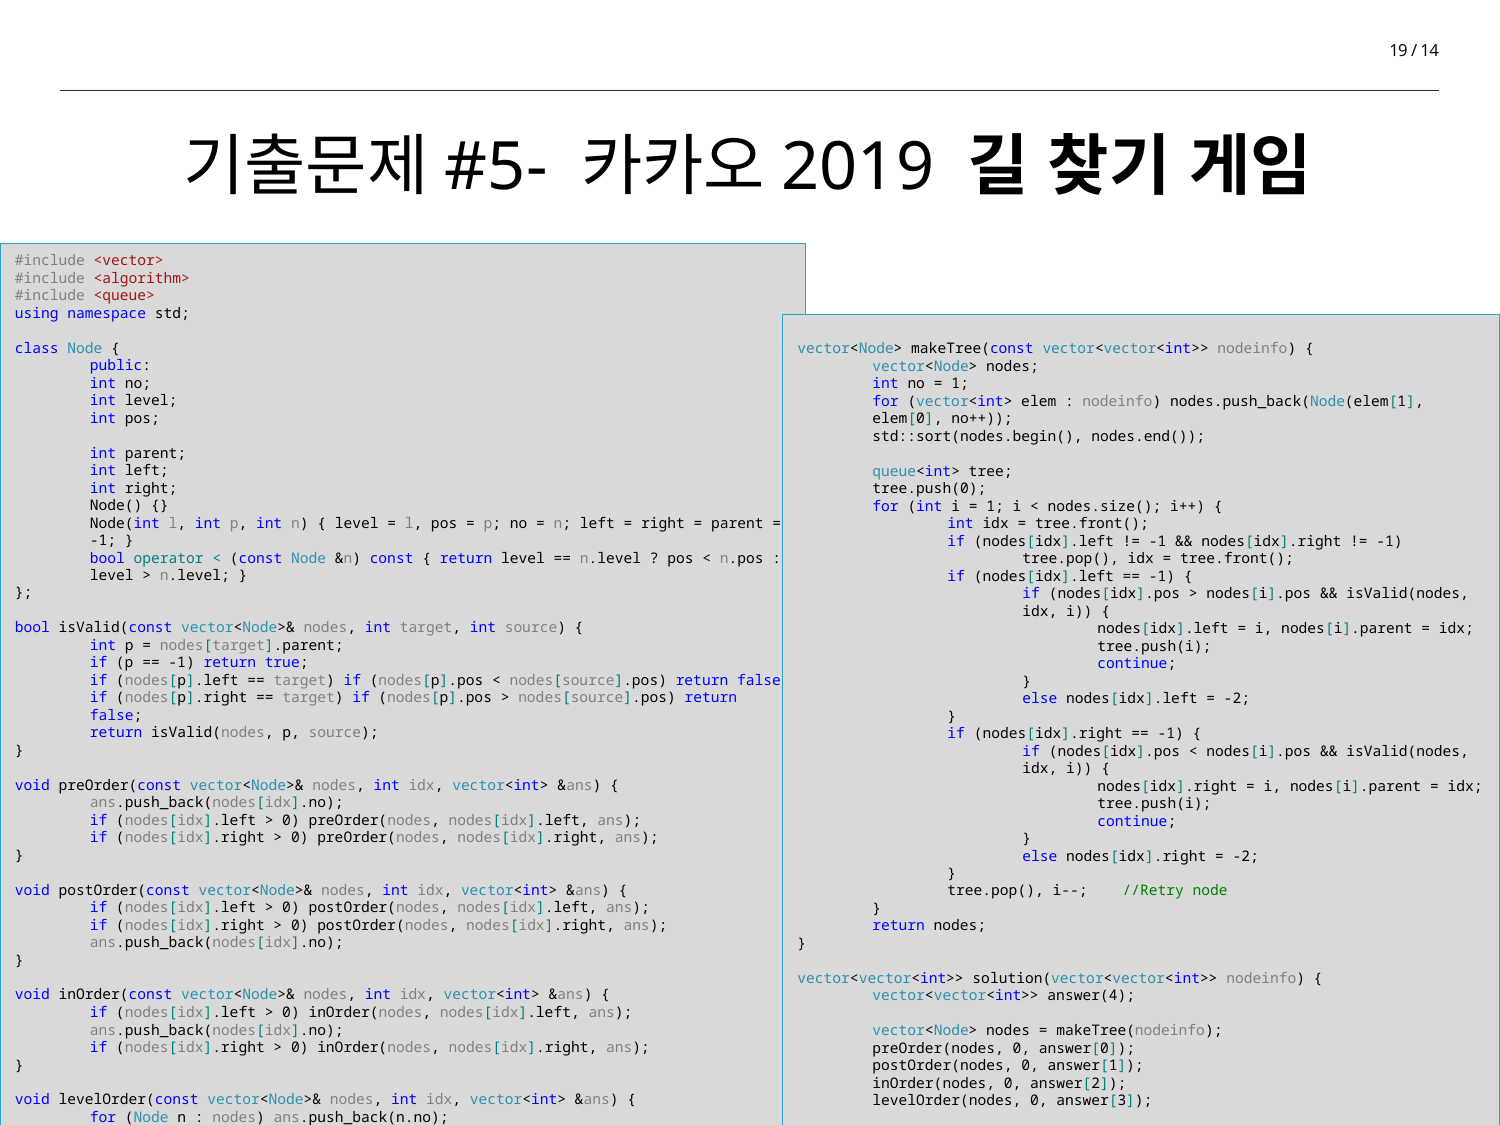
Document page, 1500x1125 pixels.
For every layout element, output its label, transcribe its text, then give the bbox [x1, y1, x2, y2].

title 기출문제#5- 카카오2019 길 찾기 게임 [42, 114, 1454, 211]
text_box 19 / 14 [1193, 32, 1454, 70]
text_box vector<Node> makeTree(const vector<vector<int>> nodeinfo) { vector<Node> nodes; int no = 1; for (vector<int> elem : nodeinfo) nodes.push_back(Node(elem[1], elem[0], no++)); std::sort(nodes.begin(), nodes.end()); queue<int> tree; tree.push(0); for (int i = 1; i < nodes.size(); i++) { int idx = tree.front(); if (nodes[idx].left != -1 && nodes[idx].right != -1) tree.pop(), idx = tree.front(); if (nodes[idx].left == -1) { if (nodes[idx].pos > nodes[i].pos && isValid(nodes, idx, i)) { nodes[idx].left = i, nodes[i].parent = idx; tree.push(i); continue; } else nodes[idx].left = -2; } if (nodes[idx].right == -1) { if (nodes[idx].pos < nodes[i].pos && isValid(nodes, idx, i)) { nodes[idx].right = i, nodes[i].parent = idx; tree.push(i); continue; } else nodes[idx].right = -2; } tree.pop(), i--; //Retry node } return nodes; } vector<vector<int>> solution(vector<vector<int>> nodeinfo) { vector<vector<int>> answer(4); vector<Node> nodes = makeTree(nodeinfo); preOrder(nodes, 0, answer[0]); postOrder(nodes, 0, answer[1]); inOrder(nodes, 0, answer[2]); levelOrder(nodes, 0, answer[3]); return answer; } [782, 314, 1500, 1125]
text_box #include <vector> #include <algorithm> #include <queue> using namespace std; class Node { public: int no; int level; int pos; int parent; int left; int right; Node() {} Node(int l, int p, int n) { level = l, pos = p; no = n; left = right = parent = -1; } bool operator < (const Node &n) const { return level == n.level ? pos < n.pos : level > n.level; } }; bool isValid(const vector<Node>& nodes, int target, int source) { int p = nodes[target].parent; if (p == -1) return true; if (nodes[p].left == target) if (nodes[p].pos < nodes[source].pos) return false; if (nodes[p].right == target) if (nodes[p].pos > nodes[source].pos) return false; return isValid(nodes, p, source); } void preOrder(const vector<Node>& nodes, int idx, vector<int> &ans) { ans.push_back(nodes[idx].no); if (nodes[idx].left > 0) preOrder(nodes, nodes[idx].left, ans); if (nodes[idx].right > 0) preOrder(nodes, nodes[idx].right, ans); } void postOrder(const vector<Node>& nodes, int idx, vector<int> &ans) { if (nodes[idx].left > 0) postOrder(nodes, nodes[idx].left, ans); if (nodes[idx].right > 0) postOrder(nodes, nodes[idx].right, ans); ans.push_back(nodes[idx].no); } void inOrder(const vector<Node>& nodes, int idx, vector<int> &ans) { if (nodes[idx].left > 0) inOrder(nodes, nodes[idx].left, ans); ans.push_back(nodes[idx].no); if (nodes[idx].right > 0) inOrder(nodes, nodes[idx].right, ans); } void levelOrder(const vector<Node>& nodes, int idx, vector<int> &ans) { for (Node n : nodes) ans.push_back(n.no); } [0, 243, 806, 1125]
